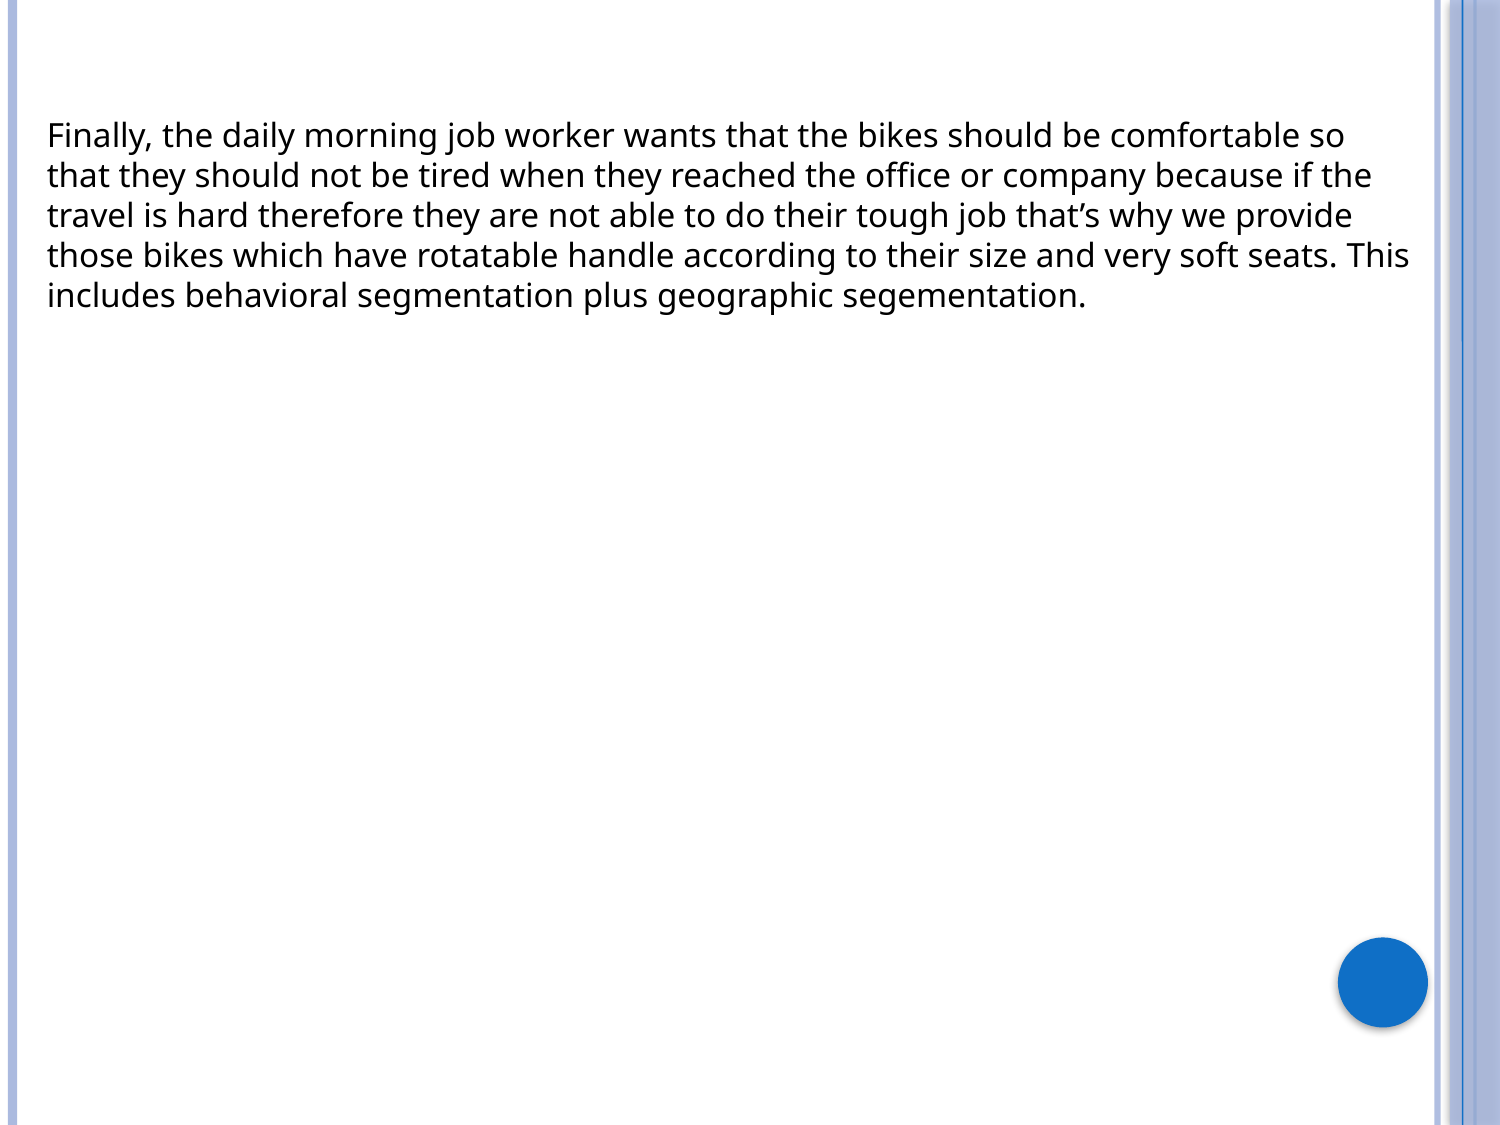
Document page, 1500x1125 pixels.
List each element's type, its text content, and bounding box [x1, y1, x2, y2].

text_box Finally, the daily morning job worker wants that the bikes should be comfortable so that they should not be tired when they reached the office or company because if the travel is hard therefore they are not able to do their tough job that’s why we provide those bikes which have rotatable handle according to their size and very soft seats. This includes behavioral segmentation plus geographic segementation. [32, 0, 1431, 367]
